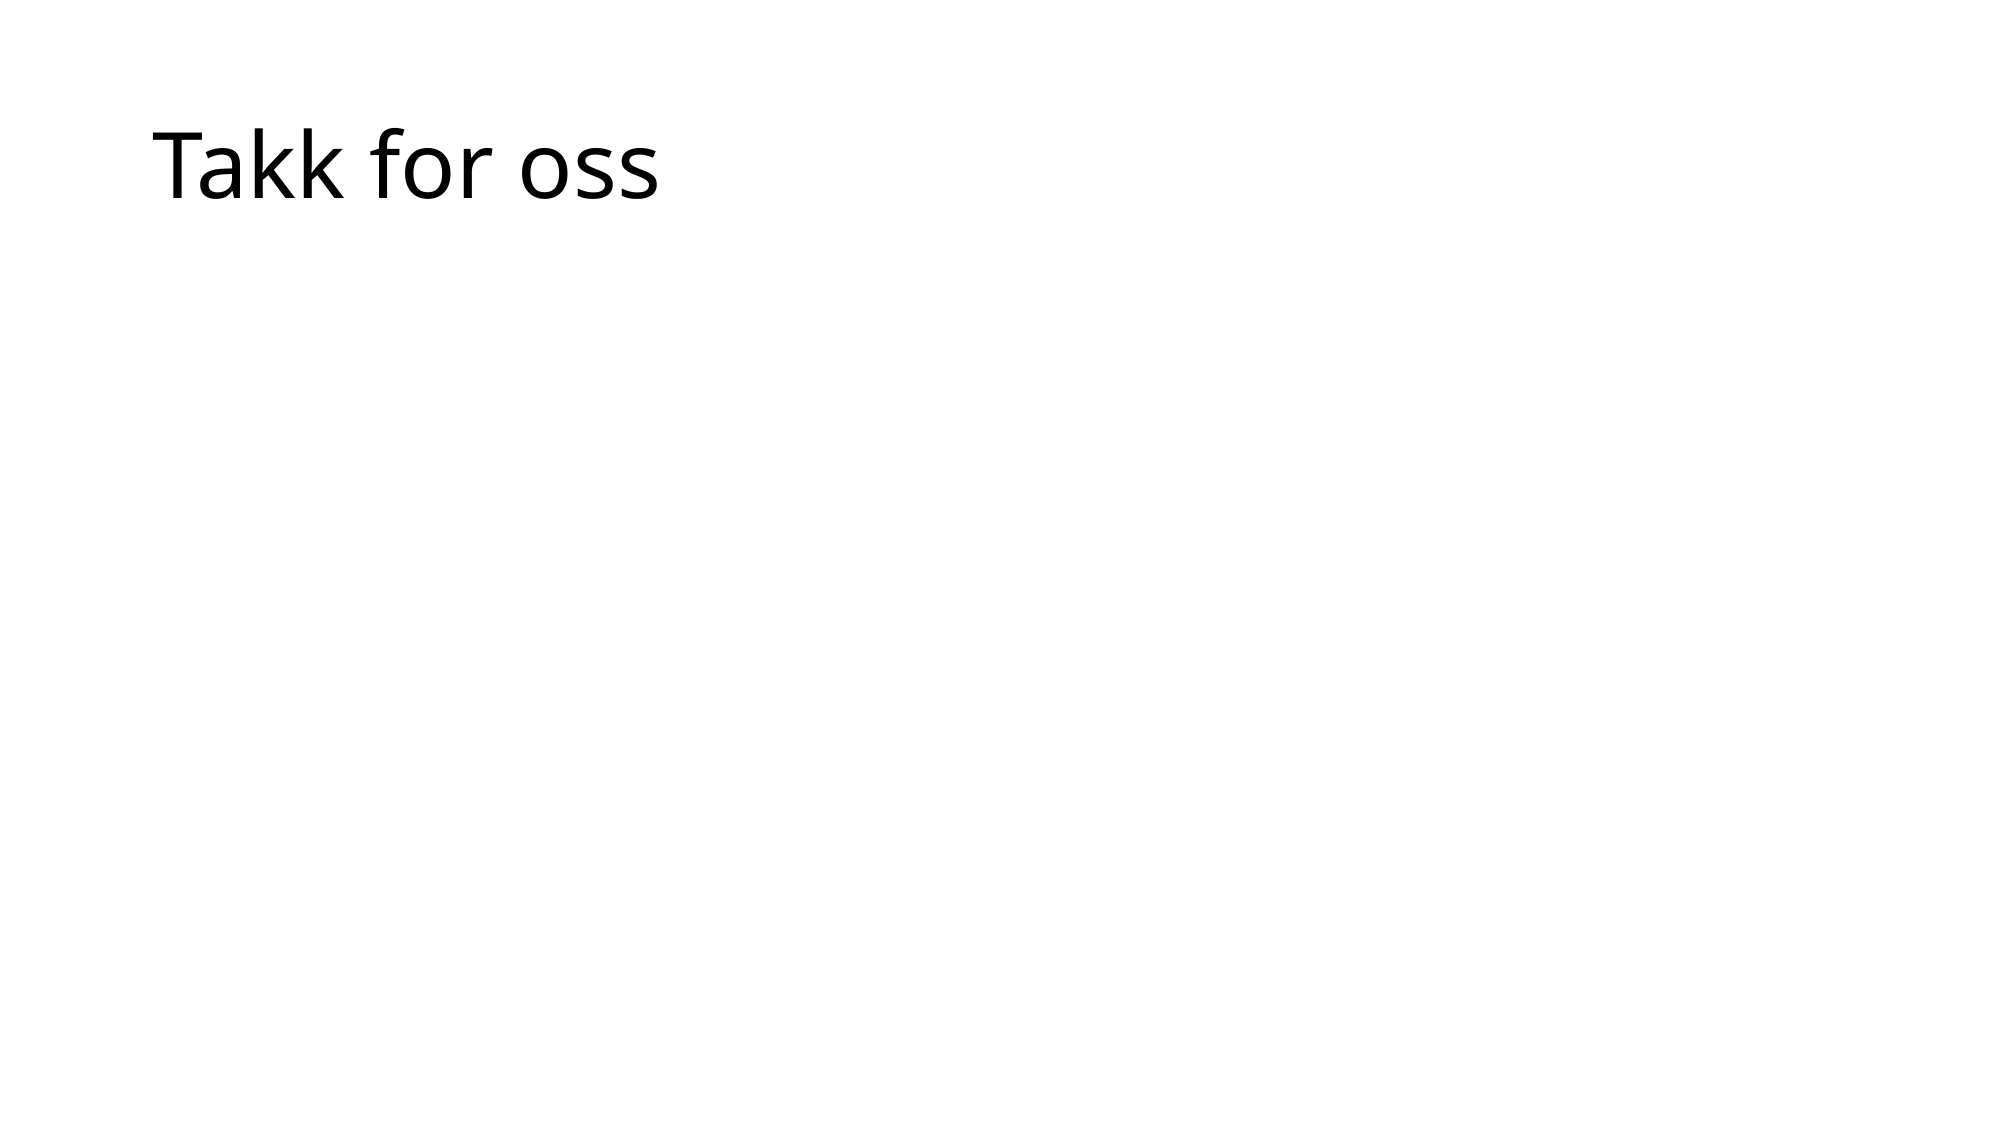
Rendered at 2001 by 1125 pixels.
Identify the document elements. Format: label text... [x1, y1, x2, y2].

title Takk for oss [137, 59, 1863, 278]
